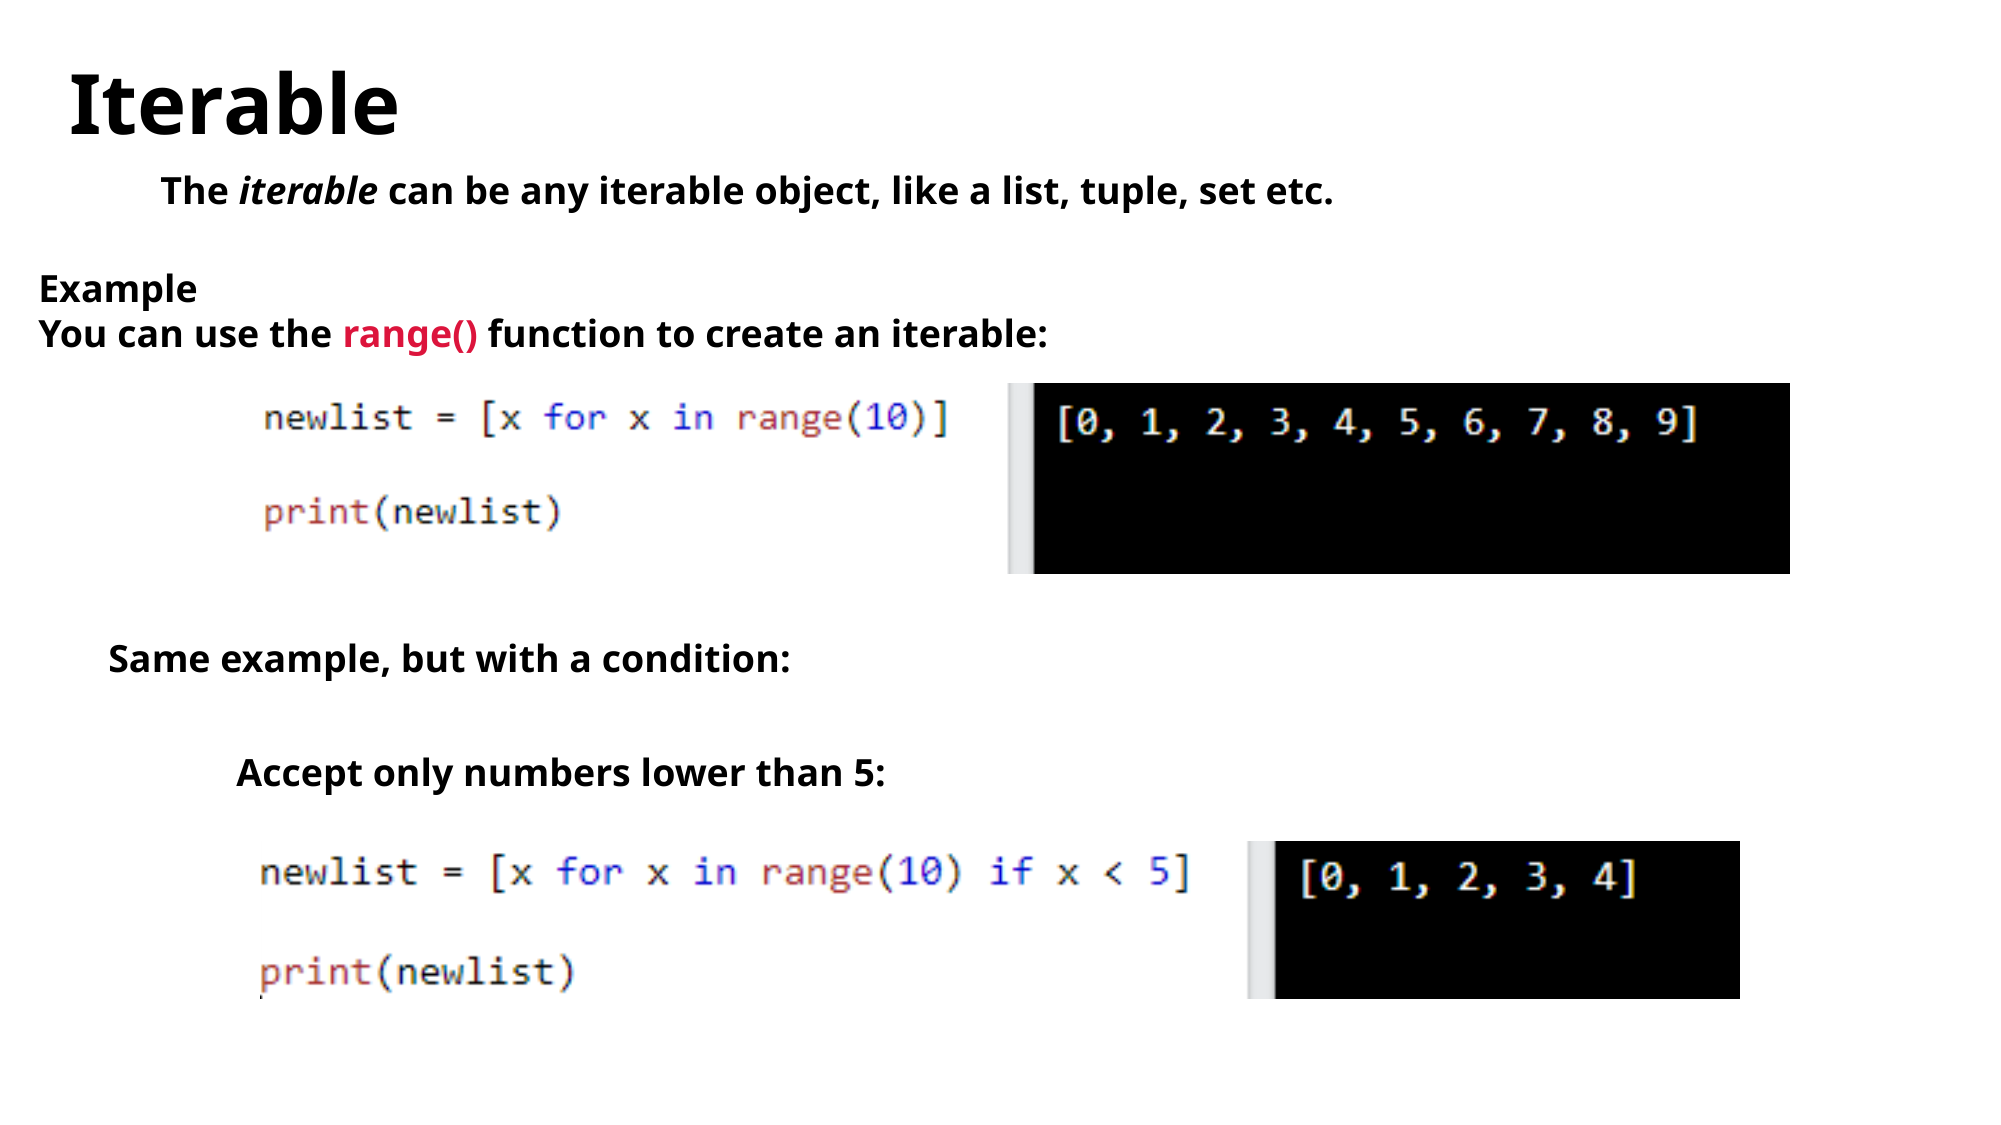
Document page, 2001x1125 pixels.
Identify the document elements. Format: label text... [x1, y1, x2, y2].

picture [260, 841, 1740, 999]
text_box Accept only numbers lower than 5: [221, 741, 1222, 892]
text_box Same example, but with a condition: [93, 627, 1094, 687]
text_box The iterable can be any iterable object, like a list, tuple, set etc. [145, 159, 1574, 310]
text_box Example You can use the range() function to create an iterable: [38, 250, 1049, 370]
text_box Iterable [54, 43, 1055, 159]
picture [251, 383, 1790, 574]
